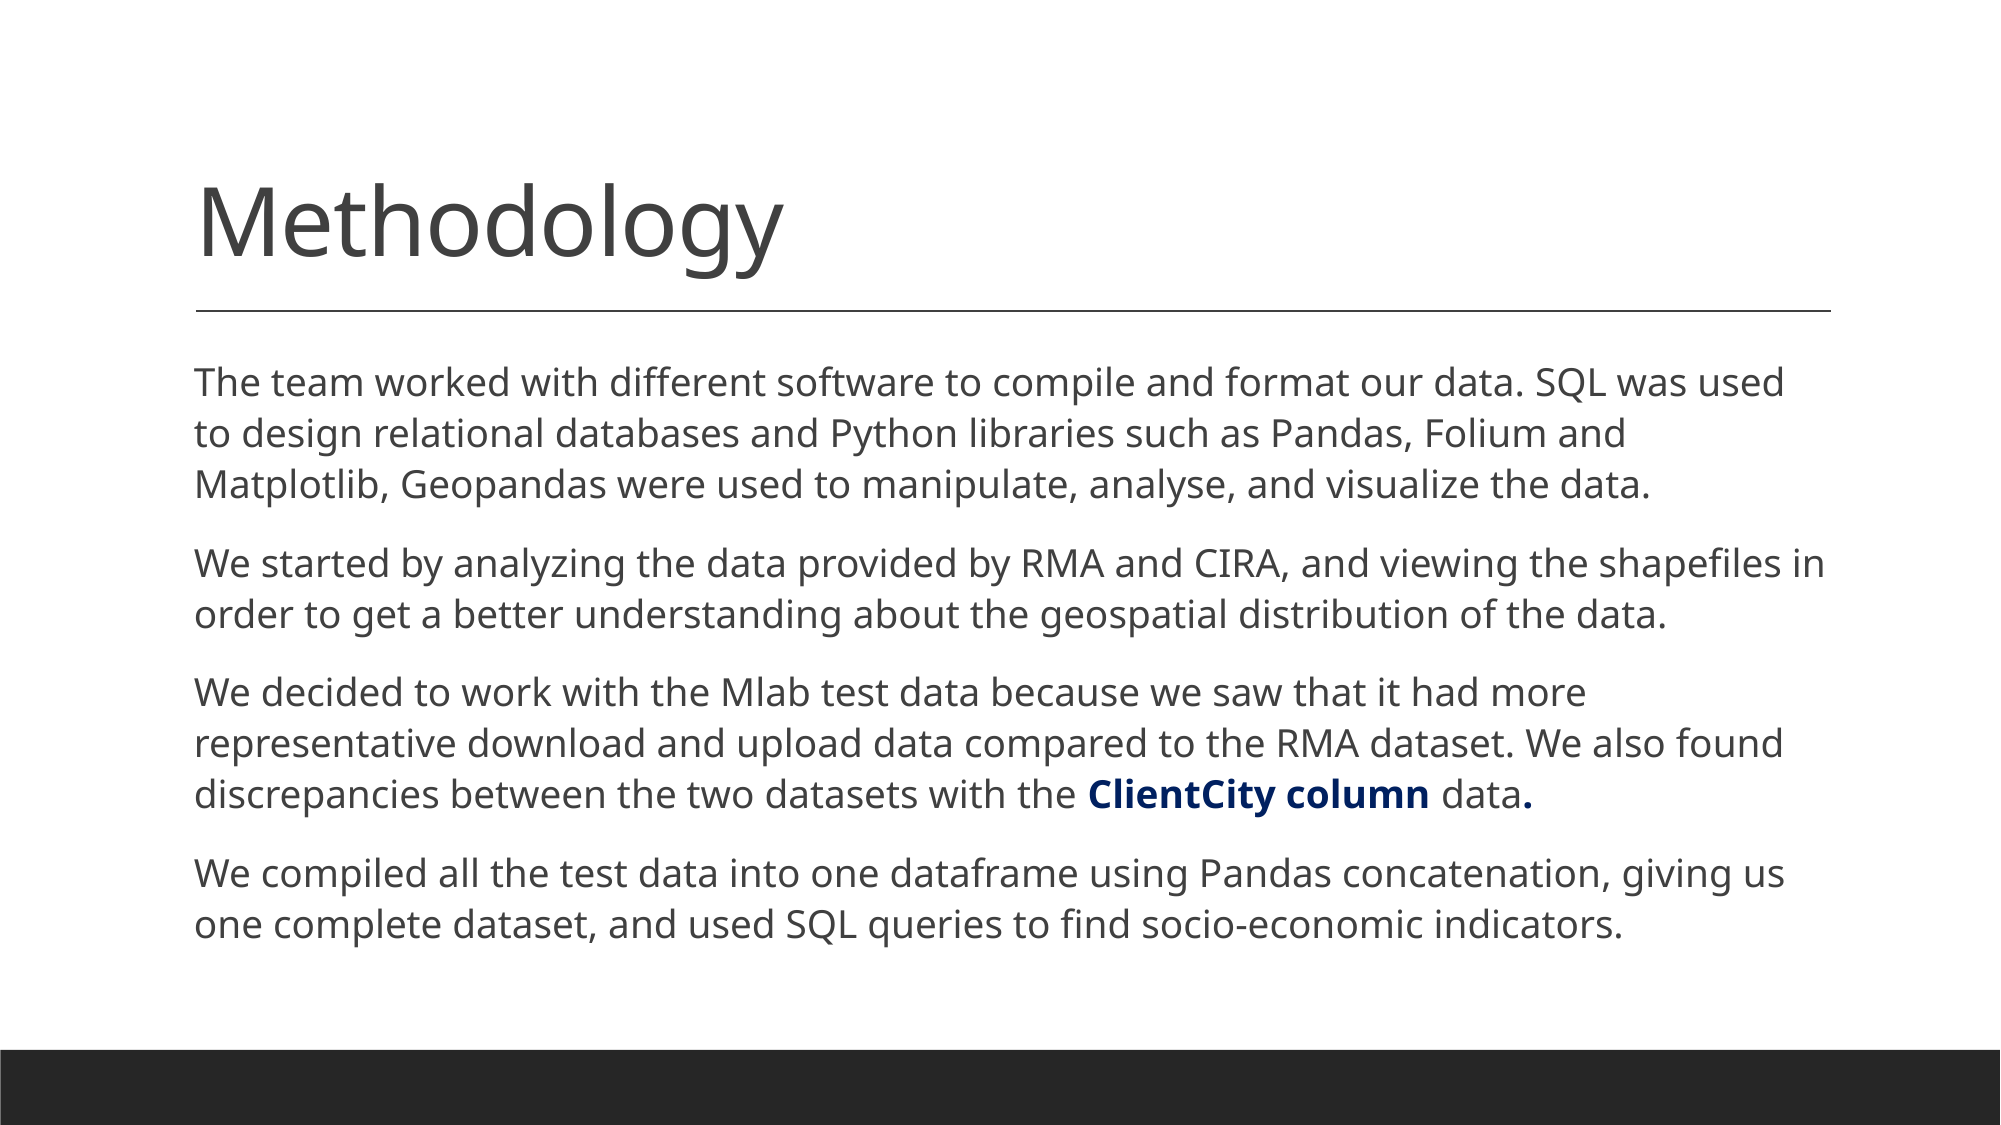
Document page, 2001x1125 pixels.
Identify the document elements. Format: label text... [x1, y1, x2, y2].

title Methodology [180, 47, 1830, 285]
list The team worked with different software to compile and format our data. SQL was used to design relational databases and Python libraries such as Pandas, Folium and Matplotlib, Geopandas were used to manipulate, analyse, and visualize the data. We started by analyzing the data provided by RMA and CIRA, and viewing the shapefiles in order to get a better understanding about the geospatial distribution of the data. We decided to work with the Mlab test data because we saw that it had more representative download and upload data compared to the RMA dataset. We also found discrepancies between the two datasets with the ClientCity column data. We compiled all the test data into one dataframe using Pandas concatenation, giving us one complete dataset, and used SQL queries to find socio-economic indicators. [180, 345, 1830, 963]
